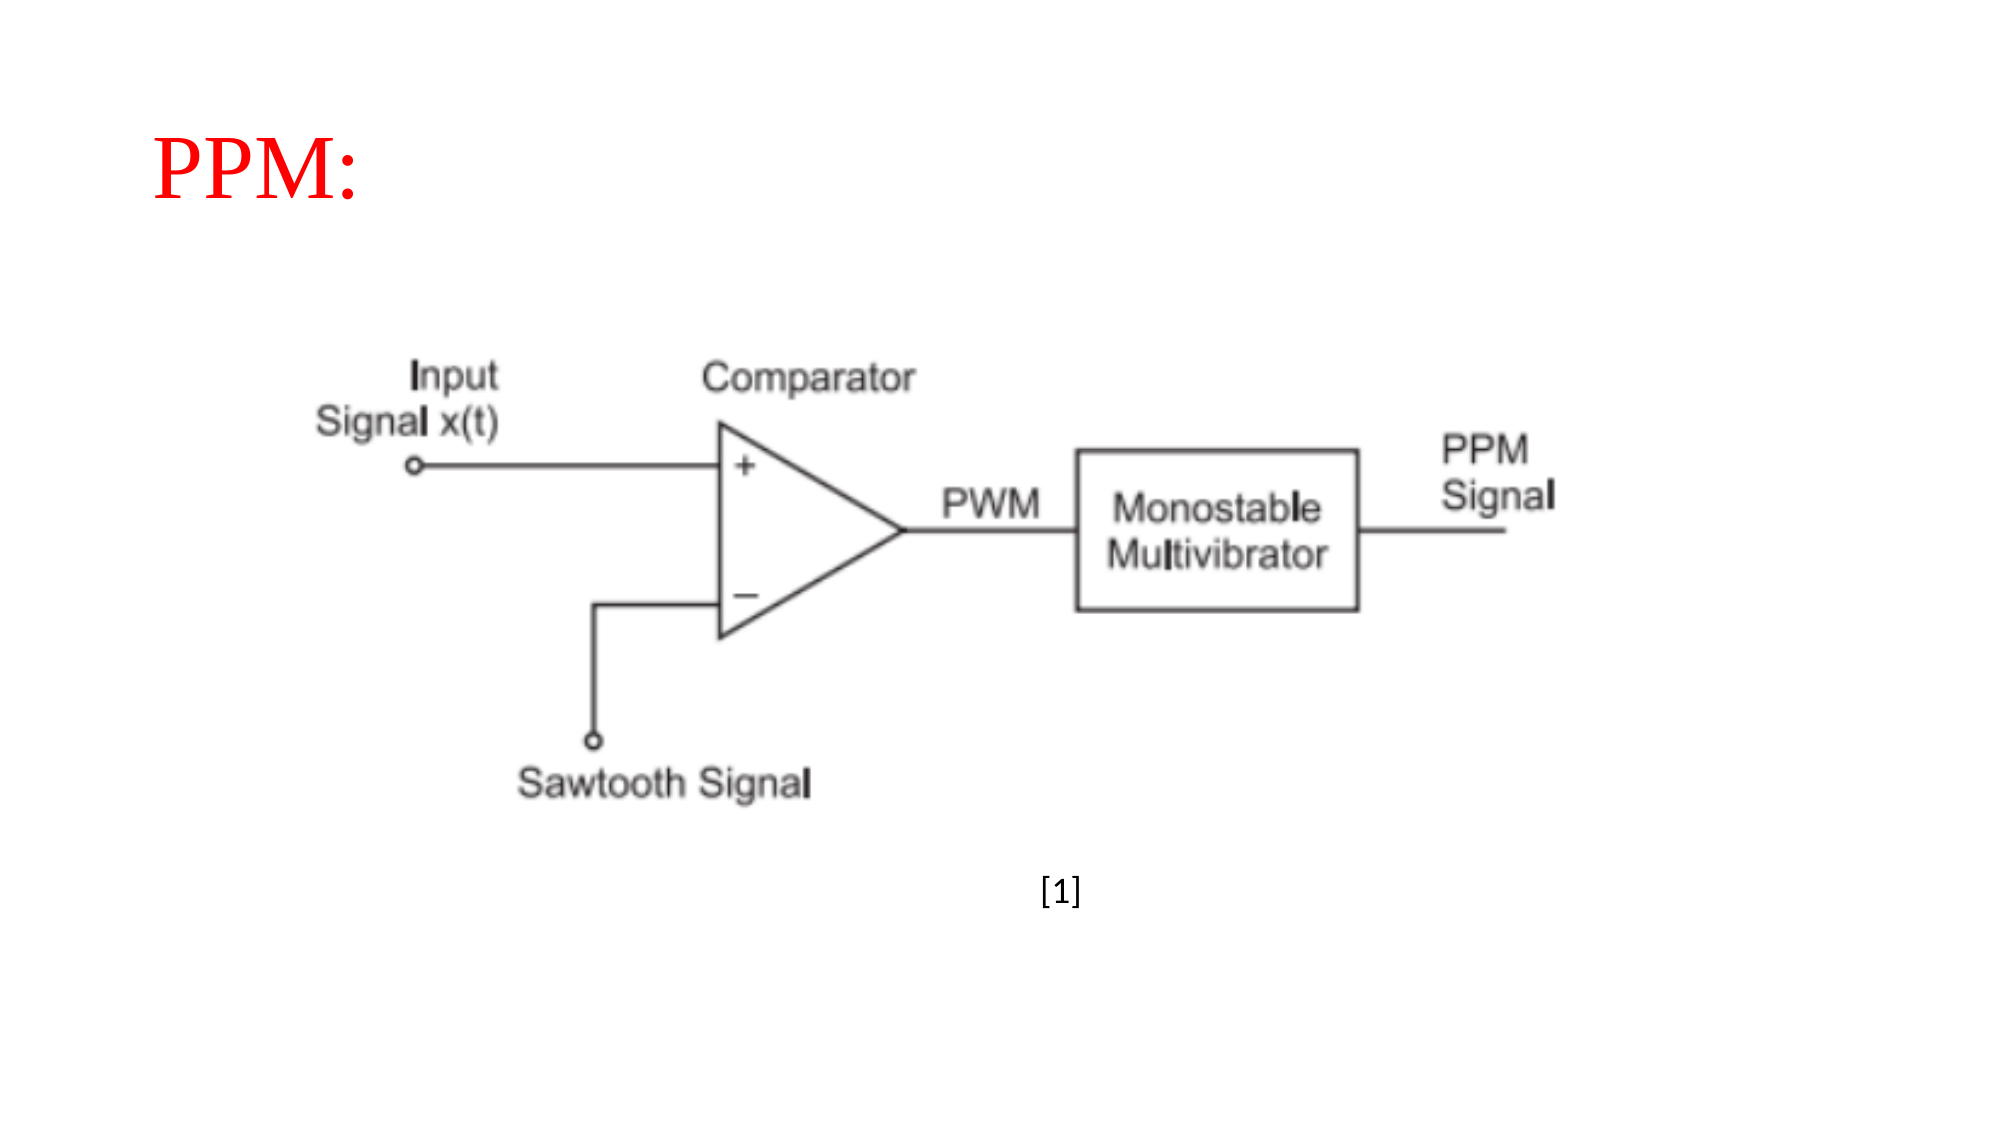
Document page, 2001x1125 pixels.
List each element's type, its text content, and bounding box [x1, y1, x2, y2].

text_box [1] [1025, 859, 1105, 919]
title PPM: [137, 59, 1863, 278]
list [222, 284, 1708, 859]
